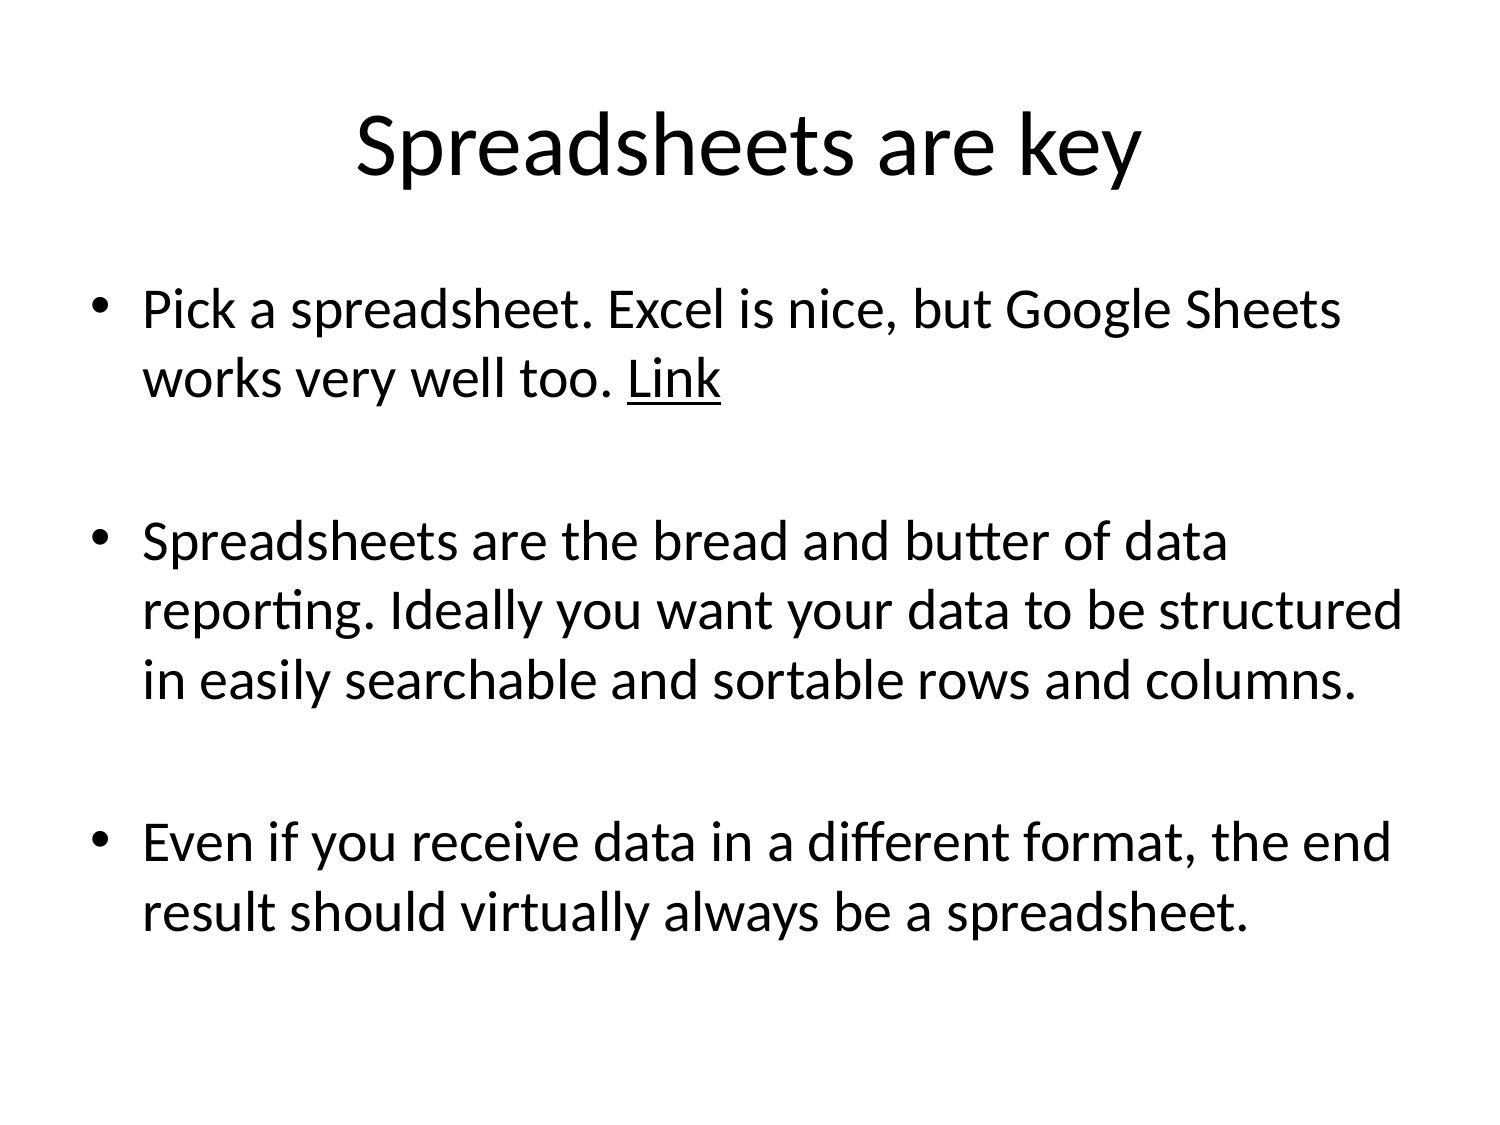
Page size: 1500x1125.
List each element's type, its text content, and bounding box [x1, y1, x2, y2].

list Pick a spreadsheet. Excel is nice, but Google Sheets works very well too. Link Spreadsheets are the bread and butter of data reporting. Ideally you want your data to be structured in easily searchable and sortable rows and columns. Even if you receive data in a different format, the end result should virtually always be a spreadsheet. [75, 262, 1425, 1005]
title Spreadsheets are key [75, 45, 1425, 233]
